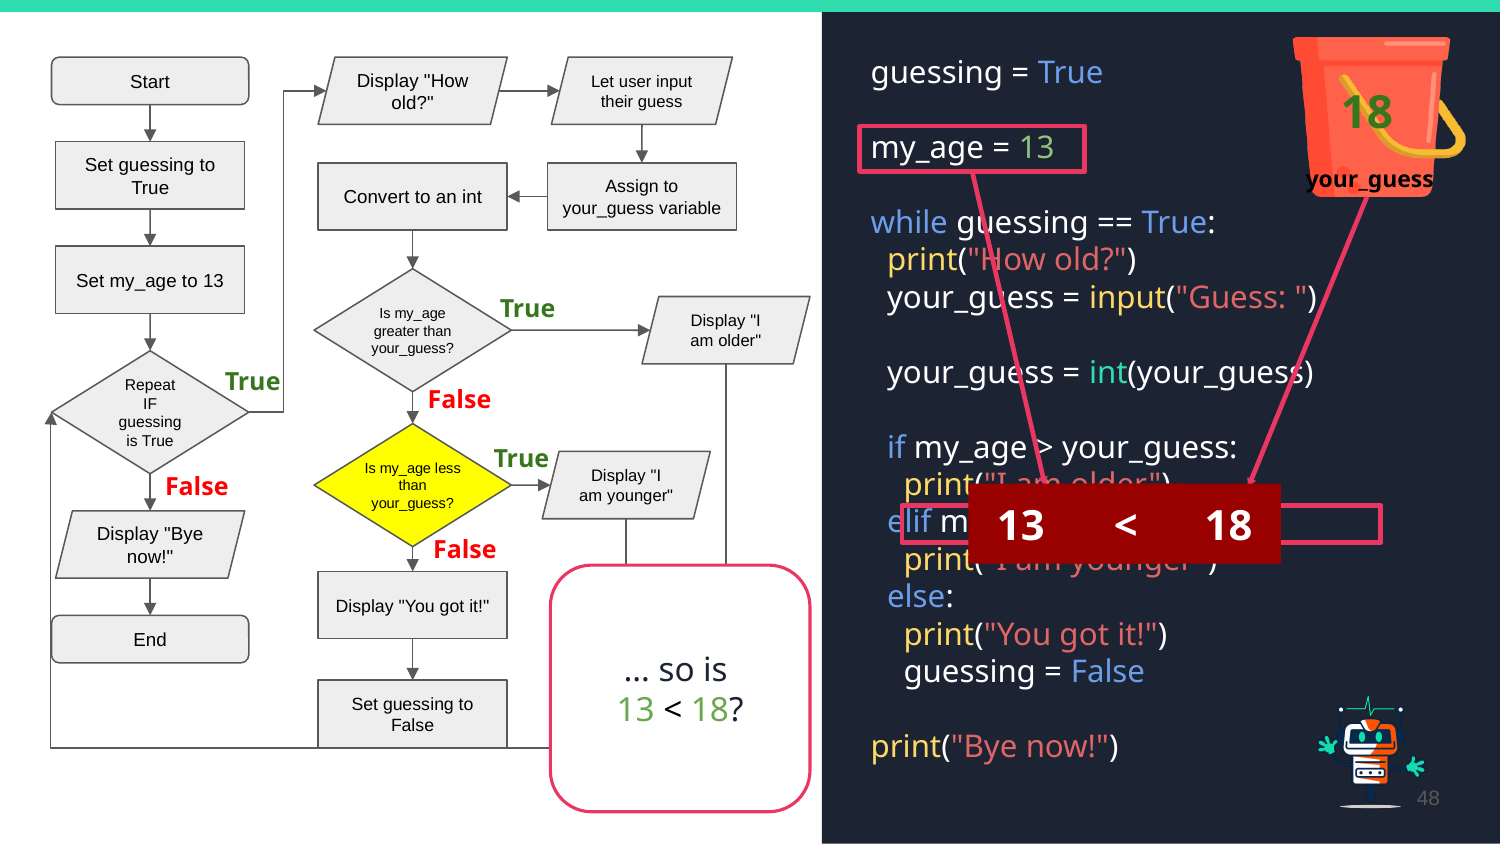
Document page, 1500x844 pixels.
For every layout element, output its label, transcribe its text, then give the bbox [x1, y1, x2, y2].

text_box 18 [1181, 483, 1281, 564]
text_box guessing = True my_age = 13 while guessing == True: print("How old?") your_guess = input("Guess: ") your_guess = int(your_guess) if my_age > your_guess: print("I am older") elif my_age < your_guess: print("I am younger") else: print("You got it!") guessing = False print("Bye now!") [855, 37, 1470, 765]
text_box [51, 56, 811, 748]
text_box 13 [968, 483, 1070, 564]
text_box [1263, 37, 1471, 197]
text_box < [1070, 483, 1181, 564]
text_box [821, 12, 1500, 844]
text_box [859, 126, 1085, 172]
slide_number 48 [1364, 764, 1455, 830]
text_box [971, 171, 1046, 487]
text_box [1281, 505, 1381, 543]
text_box … so is 13 < 18? [550, 754, 811, 812]
picture [1309, 687, 1435, 812]
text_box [1247, 196, 1368, 488]
text_box [902, 505, 968, 543]
